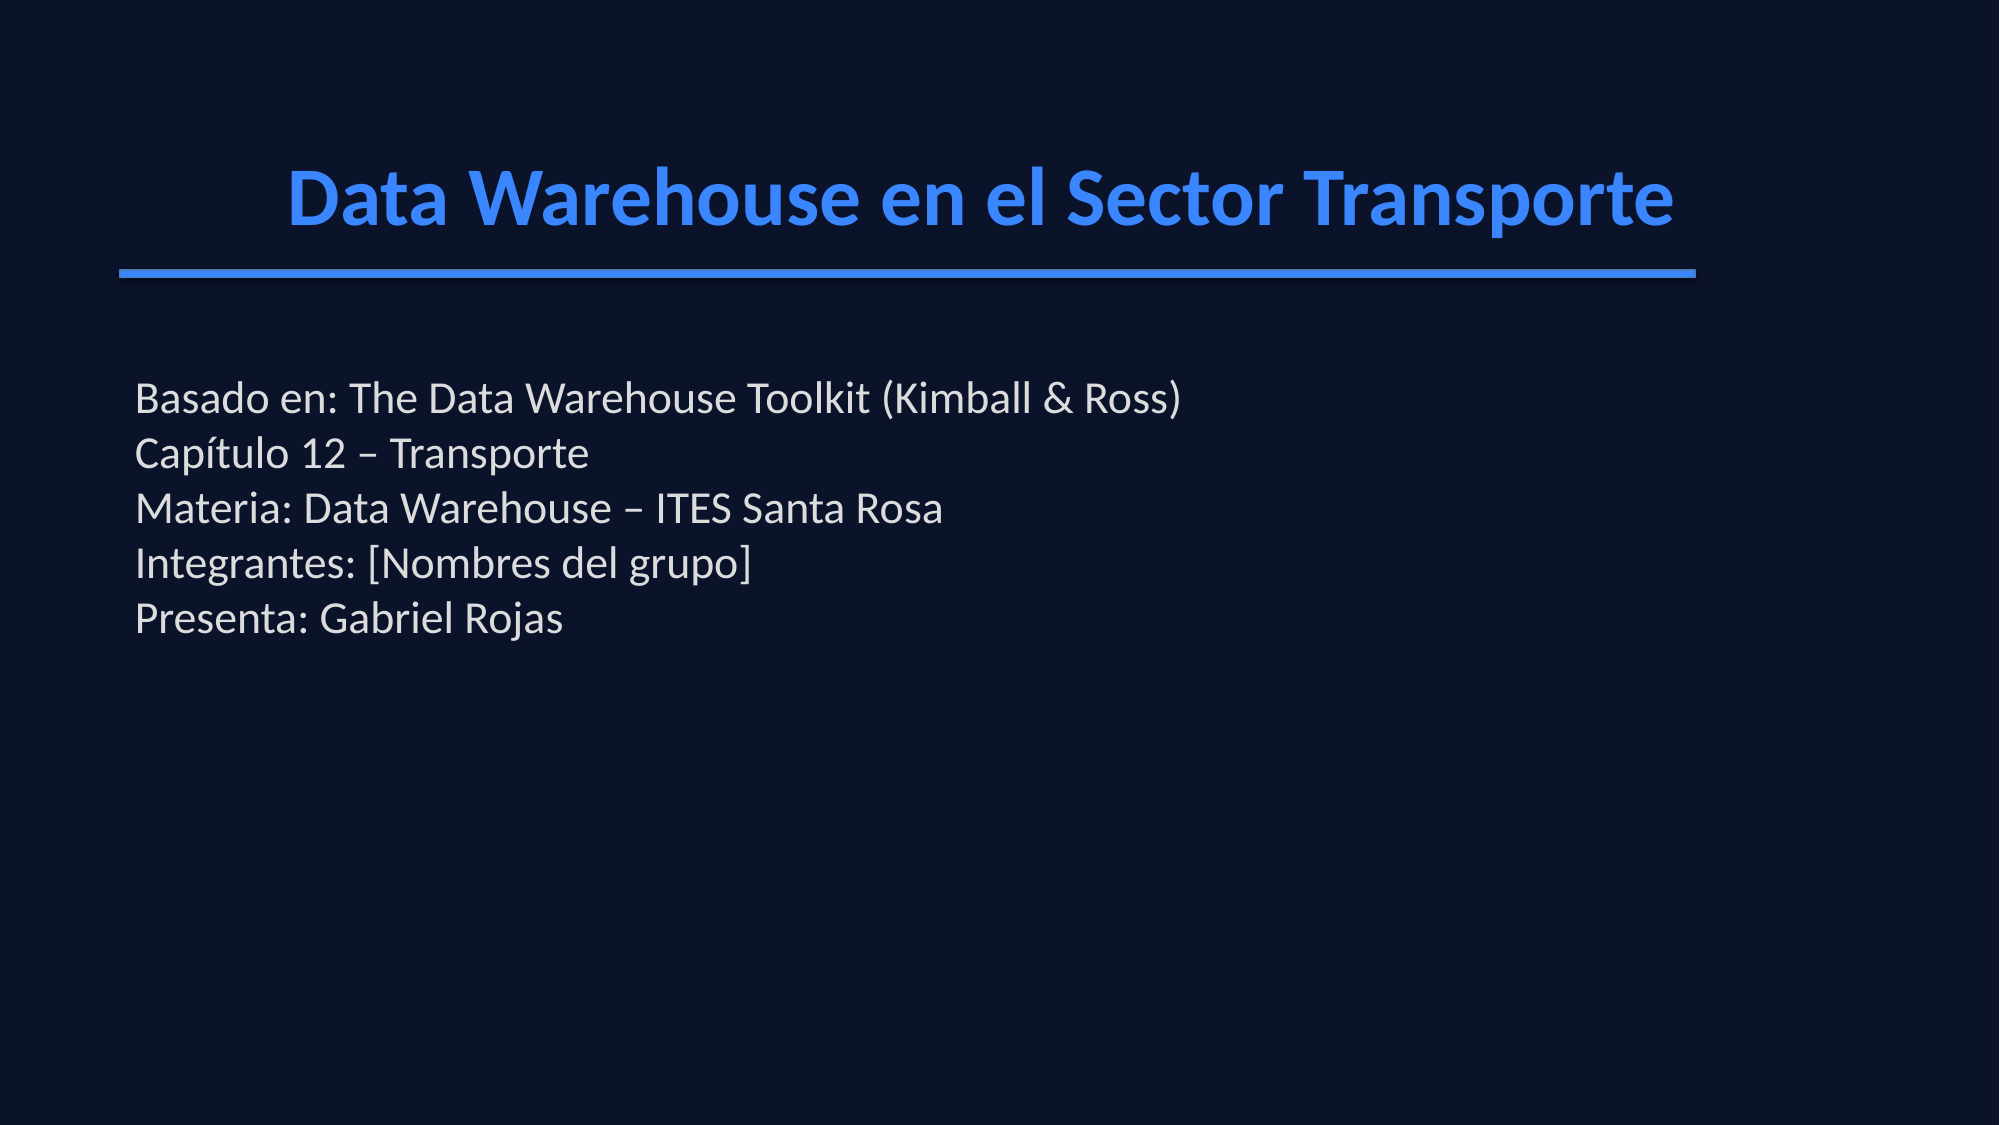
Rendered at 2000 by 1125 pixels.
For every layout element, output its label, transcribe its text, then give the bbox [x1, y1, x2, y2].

text_box Data Warehouse en el Sector Transporte [272, 90, 1692, 250]
text_box [119, 269, 1696, 278]
text_box Basado en: The Data Warehouse Toolkit (Kimball & Ross) Capítulo 12 – Transporte Materia: Data Warehouse – ITES Santa Rosa Integrantes: [Nombres del grupo] Presenta: Gabriel Rojas [119, 314, 1845, 650]
